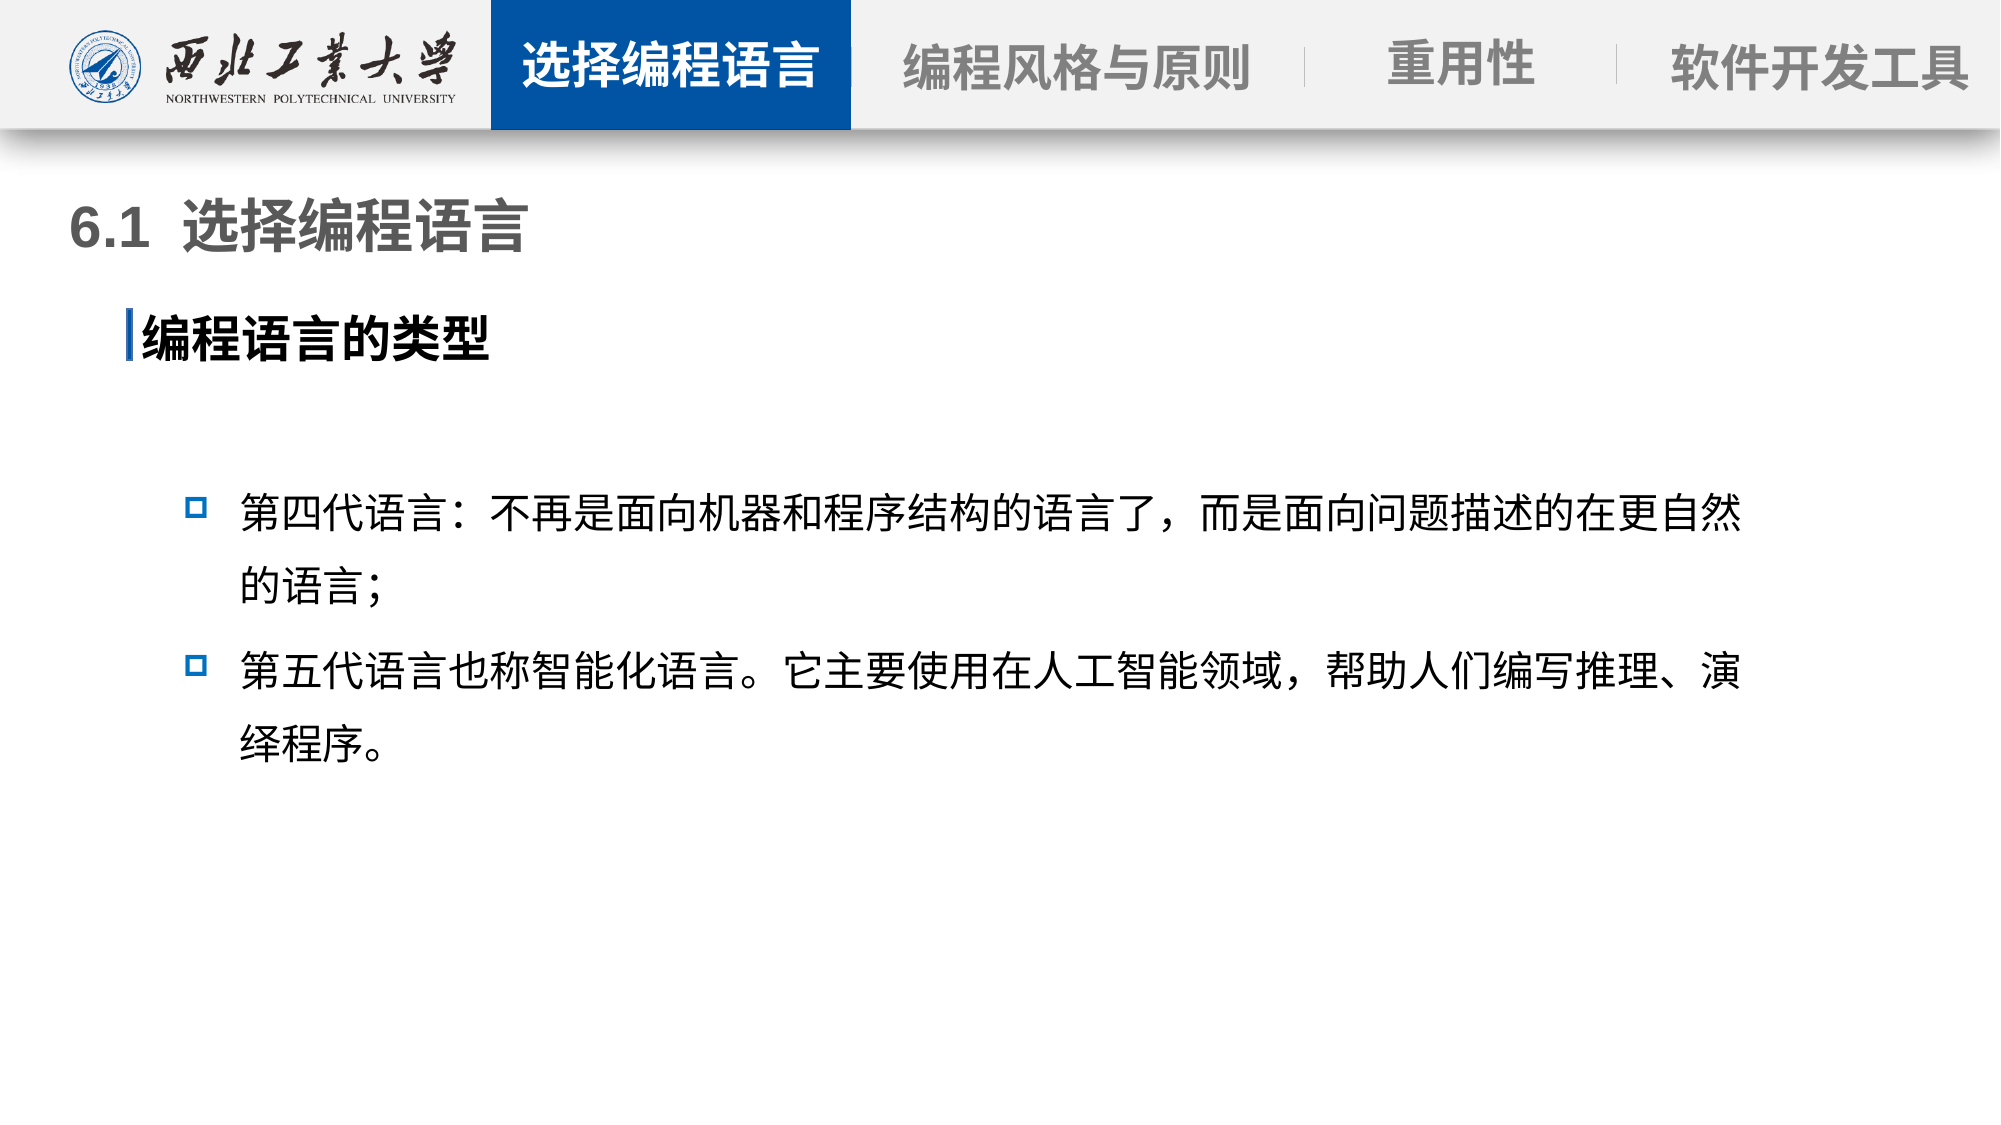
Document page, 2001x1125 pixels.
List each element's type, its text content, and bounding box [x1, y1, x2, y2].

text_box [0, 0, 2000, 129]
text_box 第四代语言：不再是面向机器和程序结构的语言了，而是面向问题描述的在更自然的语言； 第五代语言也称智能化语言。它主要使用在人工智能领域，帮助人们编写推理、演绎程序。 [124, 456, 1763, 776]
text_box 6.1 选择编程语言 [69, 181, 566, 268]
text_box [126, 300, 958, 376]
